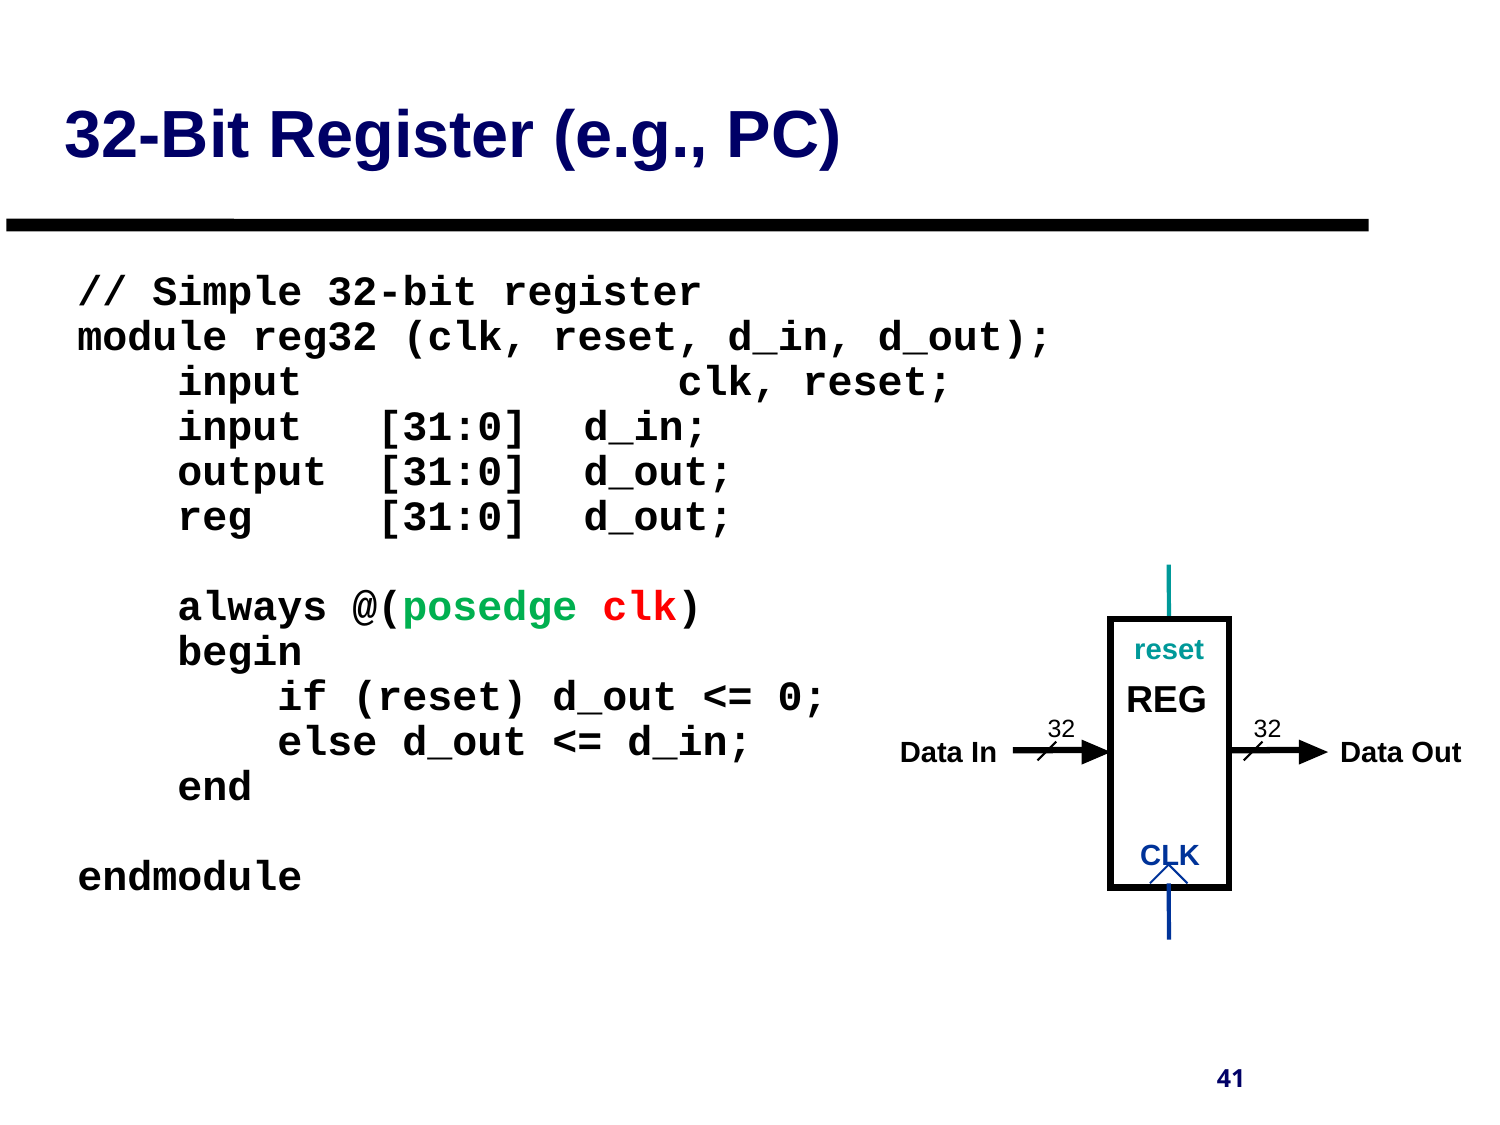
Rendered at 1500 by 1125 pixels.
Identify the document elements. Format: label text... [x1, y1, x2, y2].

title 32-Bit Register (e.g., PC) [49, 36, 1388, 226]
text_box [899, 564, 1462, 940]
slide_number 41 [1074, 1054, 1388, 1114]
list // Simple 32-bit register module reg32 (clk, reset, d_in, d_out); input clk, reset; input [31:0] d_in; output [31:0] d_out; reg [31:0] d_out; always @(posedge clk) begin if (reset) d_out <= 0; else d_out <= d_in; end endmodule [61, 261, 1388, 1044]
